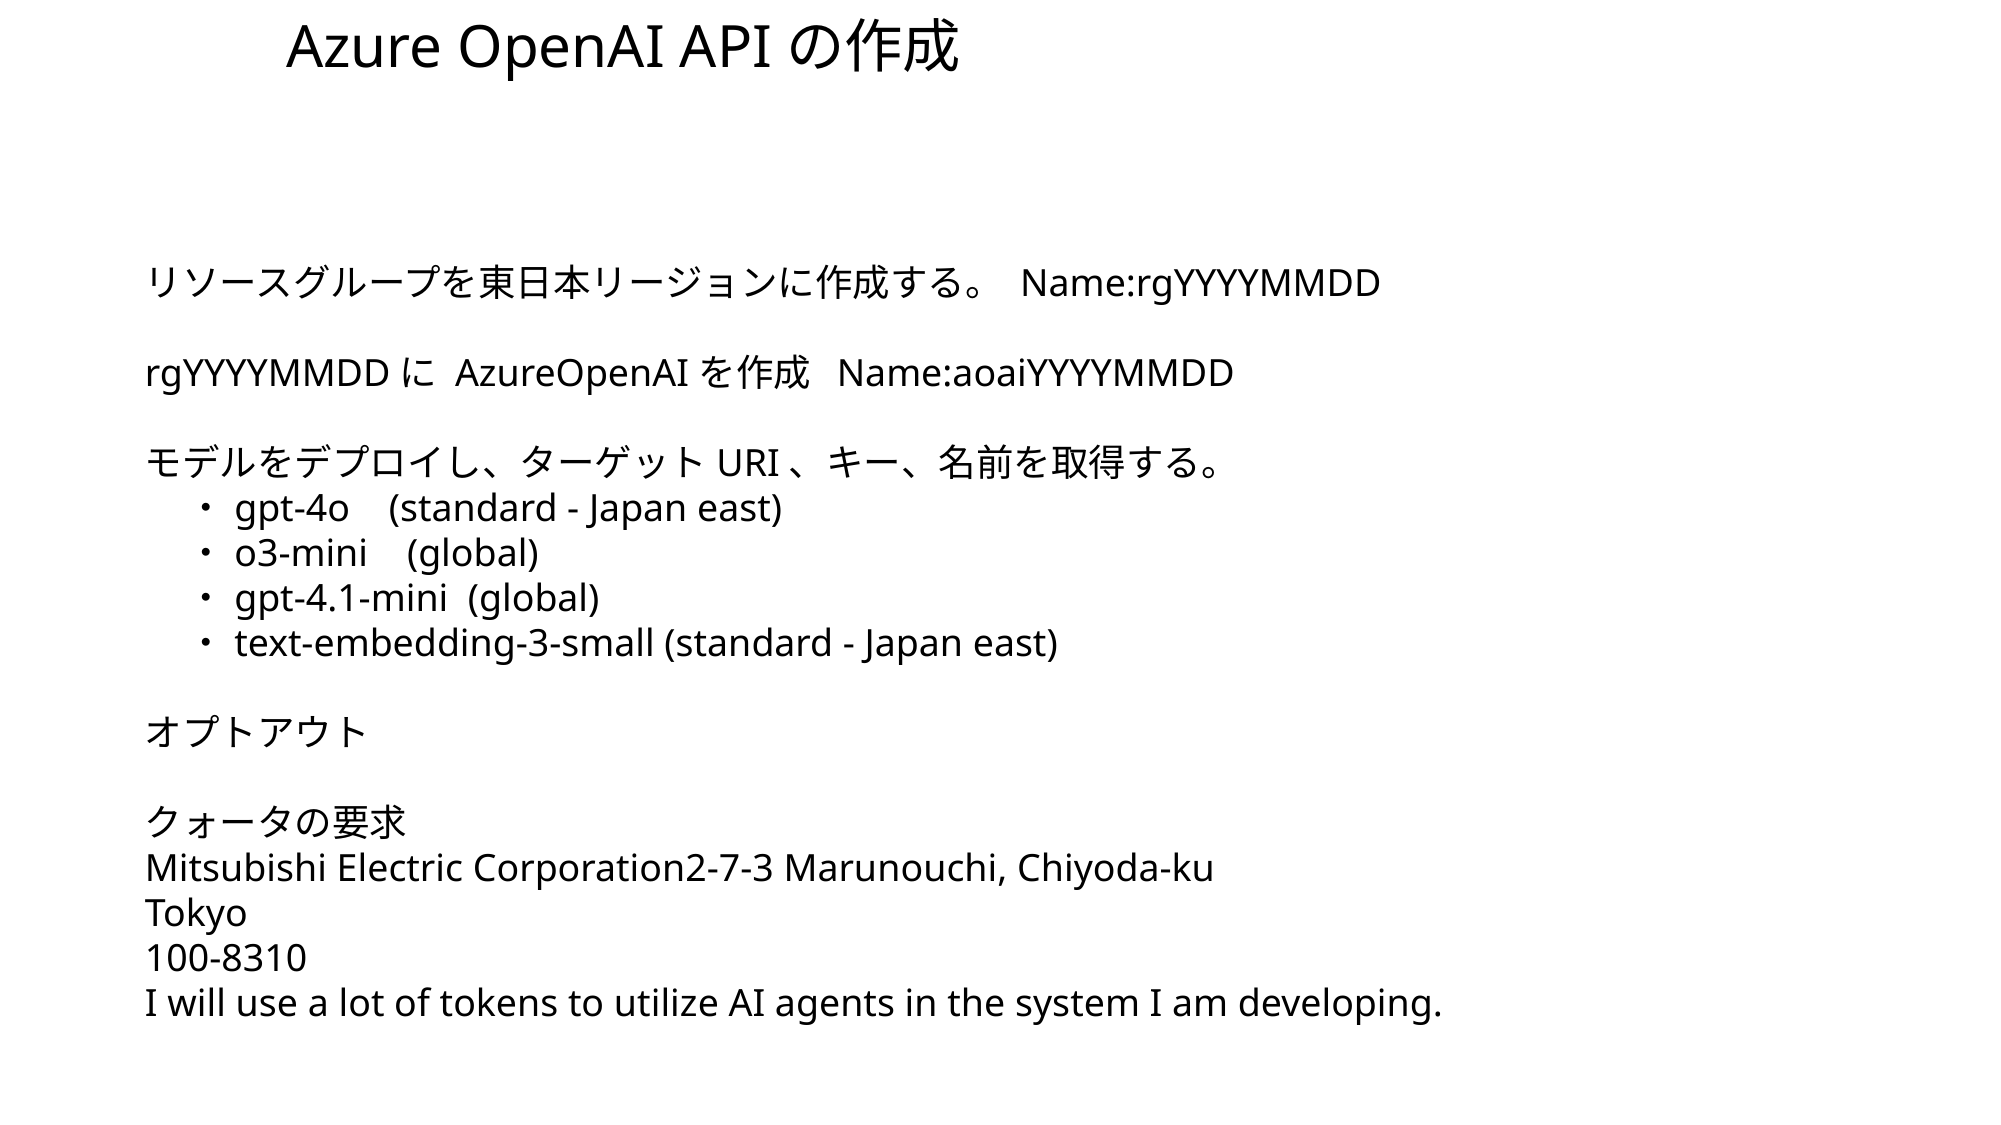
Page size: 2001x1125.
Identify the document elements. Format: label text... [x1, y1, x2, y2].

text_box Azure OpenAI APIの作成 [271, 0, 1891, 97]
text_box リソースグループを東日本リージョンに作成する。 Name:rgYYYYMMDD rgYYYYMMDDに AzureOpenAIを作成 Name:aoaiYYYYMMDD モデルをデプロイし、ターゲットURI、キー、名前を取得する。 ・gpt-4o (standard - Japan east) ・o3-mini (global) ・gpt-4.1-mini (global) ・text-embedding-3-small (standard - Japan east) オプトアウト クォータの要求 Mitsubishi Electric Corporation2-7-3 Marunouchi, Chiyoda-ku Tokyo 100-8310 I will use a lot of tokens to utilize AI agents in the system I am developing. [130, 251, 1782, 1076]
